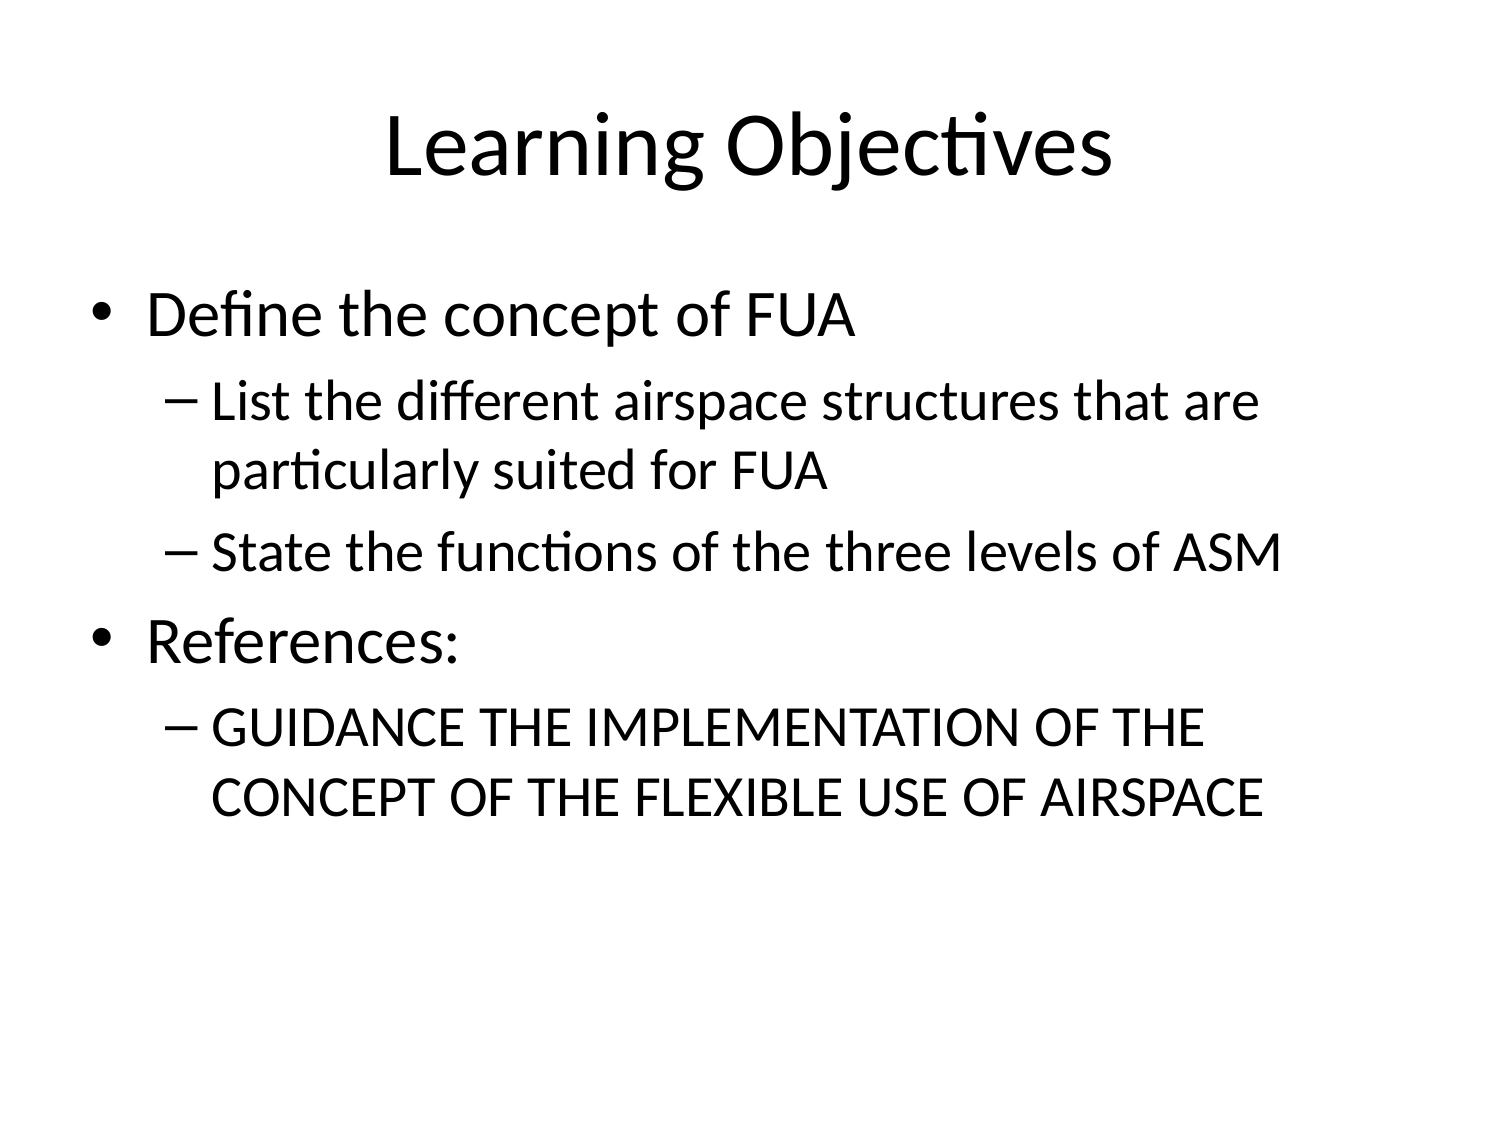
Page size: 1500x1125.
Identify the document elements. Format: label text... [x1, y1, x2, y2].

title Learning Objectives [75, 45, 1425, 233]
list Define the concept of FUA List the different airspace structures that are particularly suited for FUA State the functions of the three levels of ASM References: GUIDANCE THE IMPLEMENTATION OF THE CONCEPT OF THE FLEXIBLE USE OF AIRSPACE [75, 262, 1425, 1005]
